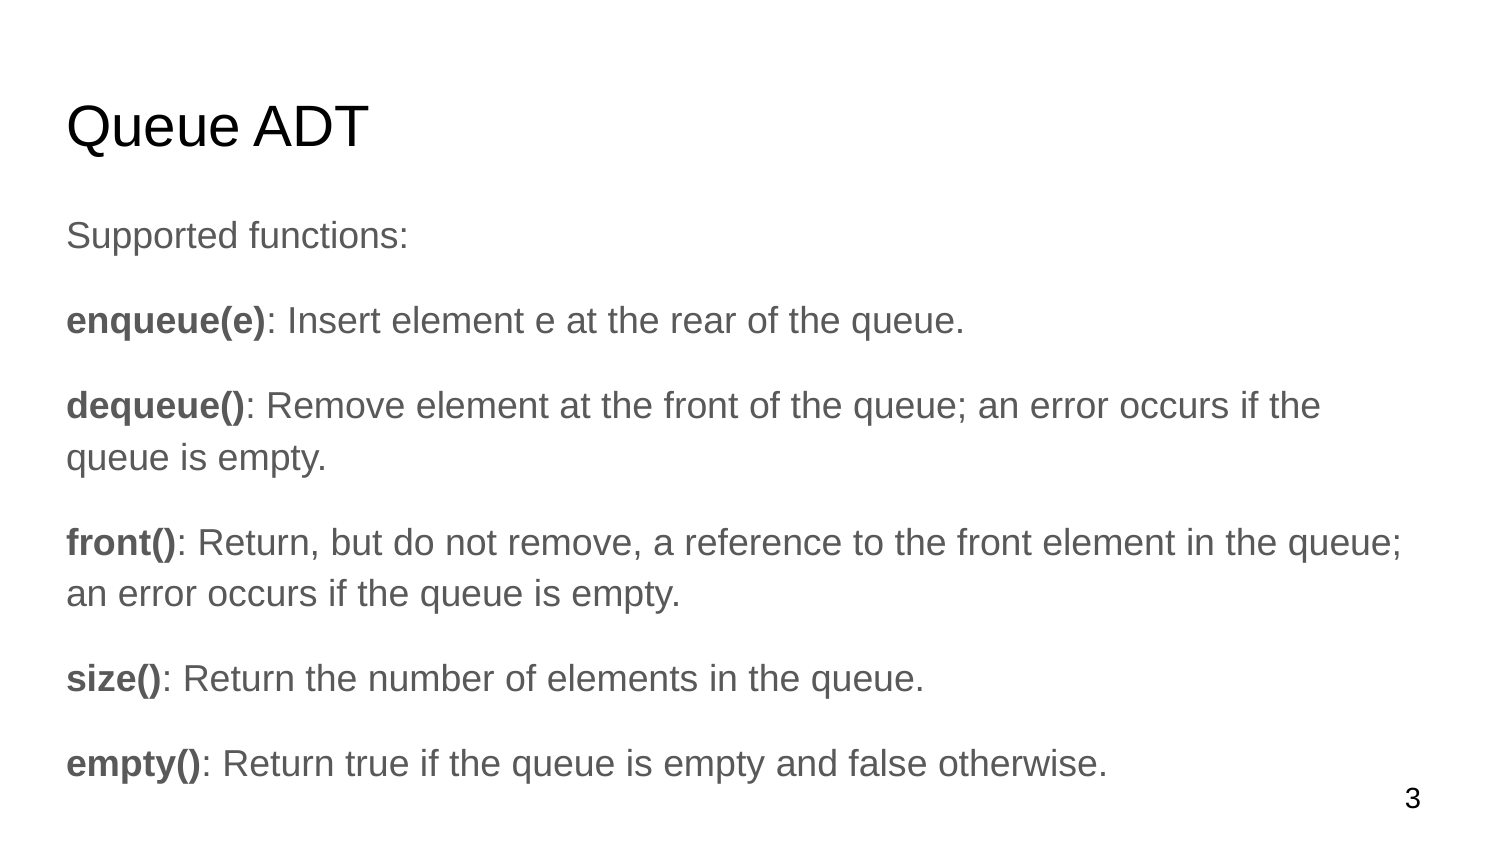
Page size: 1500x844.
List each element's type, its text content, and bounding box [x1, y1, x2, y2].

slide_number ‹#› [1389, 764, 1480, 830]
list Supported functions: enqueue(e): Insert element e at the rear of the queue. dequeue(): Remove element at the front of the queue; an error occurs if the queue is empty. front(): Return, but do not remove, a reference to the front element in the queue; an error occurs if the queue is empty. size(): Return the number of elements in the queue. empty(): Return true if the queue is empty and false otherwise. [51, 189, 1449, 801]
title Queue ADT [51, 72, 1449, 167]
